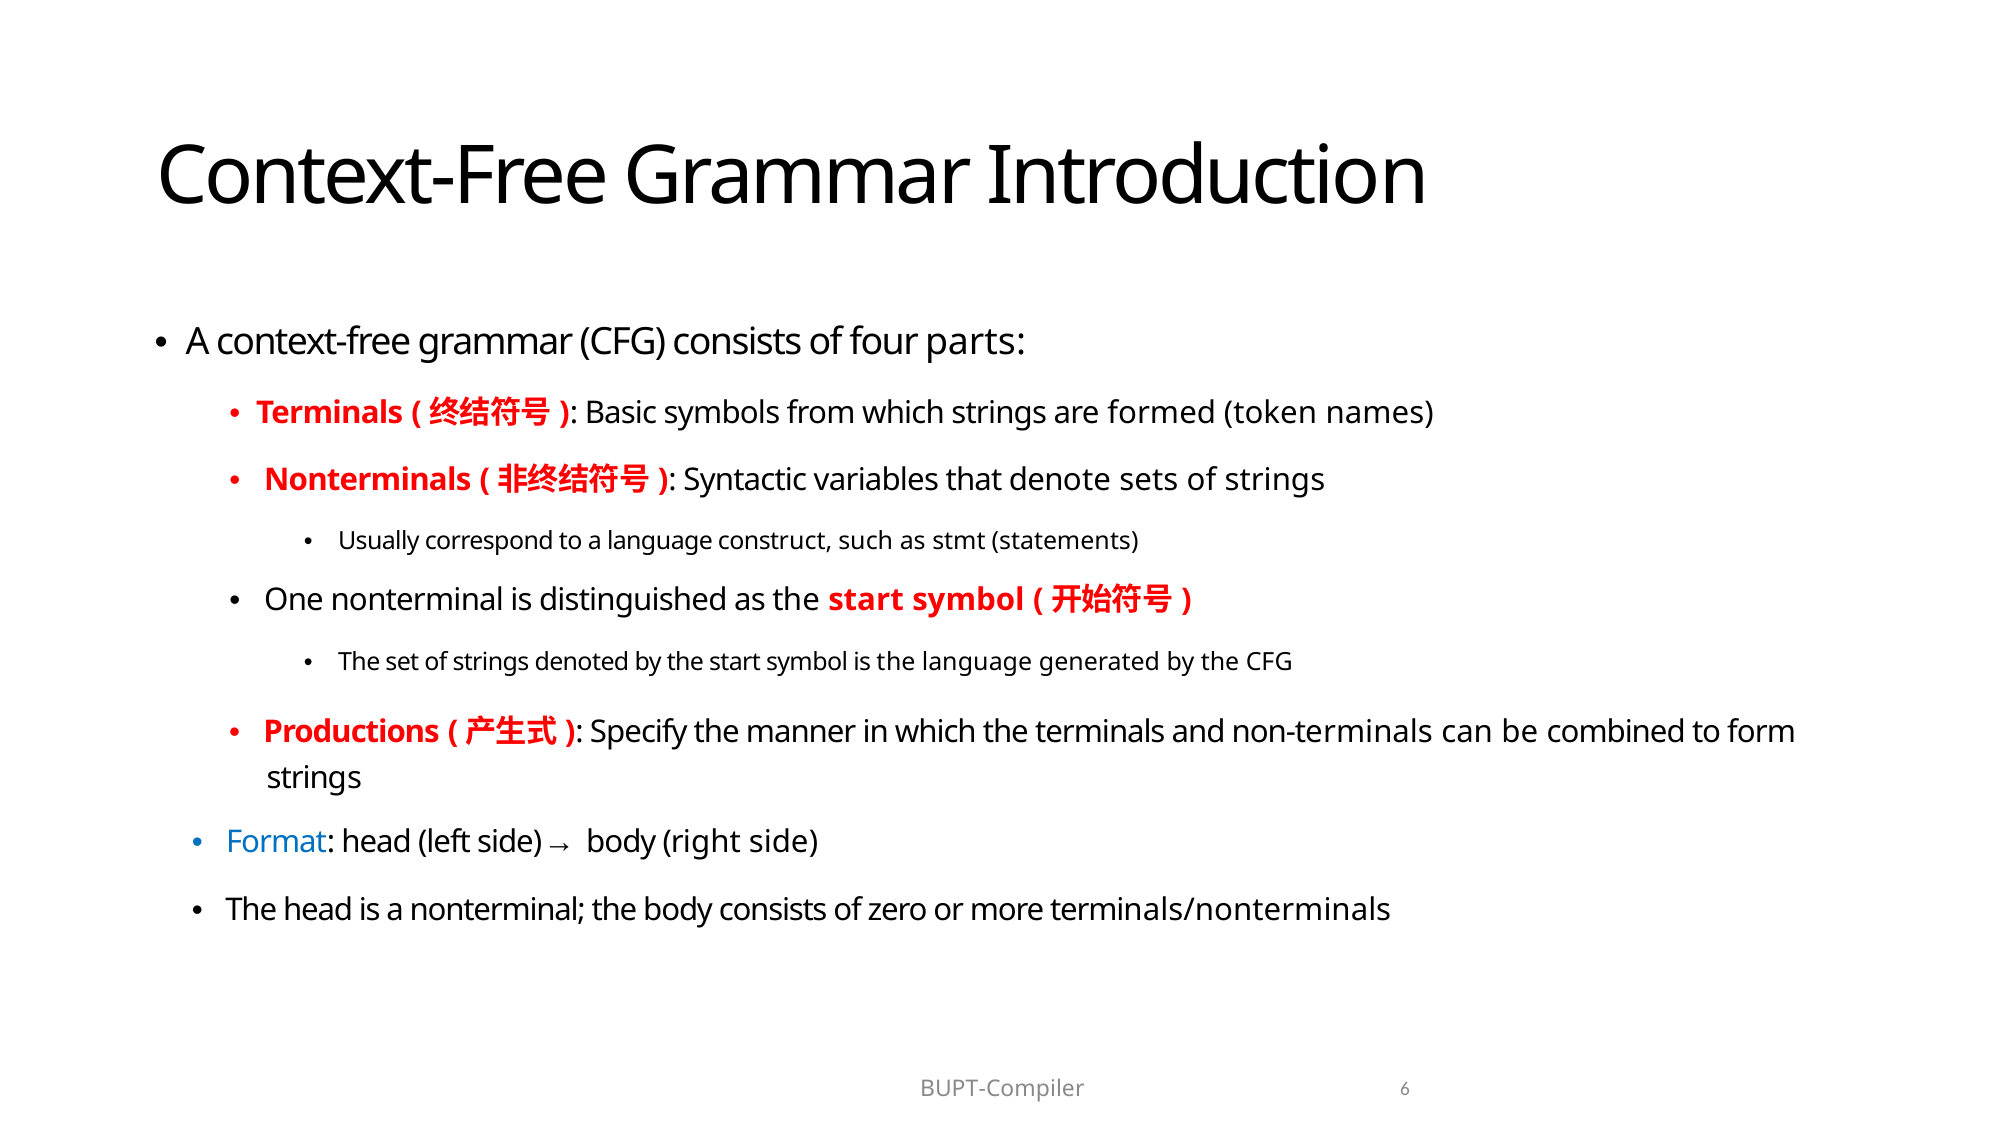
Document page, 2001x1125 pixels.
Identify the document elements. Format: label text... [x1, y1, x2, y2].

text_box Context-Free Grammar Introduction [154, 134, 1668, 222]
text_box • A context-free grammar (CFG) consists of four parts: • Terminals (终结符号): Basic symbols from which strings are formed (token names) • Nonterminals (非终结符号): Syntactic variables that denote sets of strings • Usually correspond to a language construct, such as stmt (statements) • One nonterminal is distinguished as the start symbol (开始符号) • The set of strings denoted by the start symbol is the language generated by the CFG • Productions (产生式): Specify the manner in which the terminals and non-terminals can be combined to form strings • Format: head (left side) → body (right side) • The head is a nonterminal; the body consists of zero or more terminals/nonterminals [152, 317, 1826, 929]
text_box BUPT-Compiler 6 [918, 1062, 1850, 1094]
